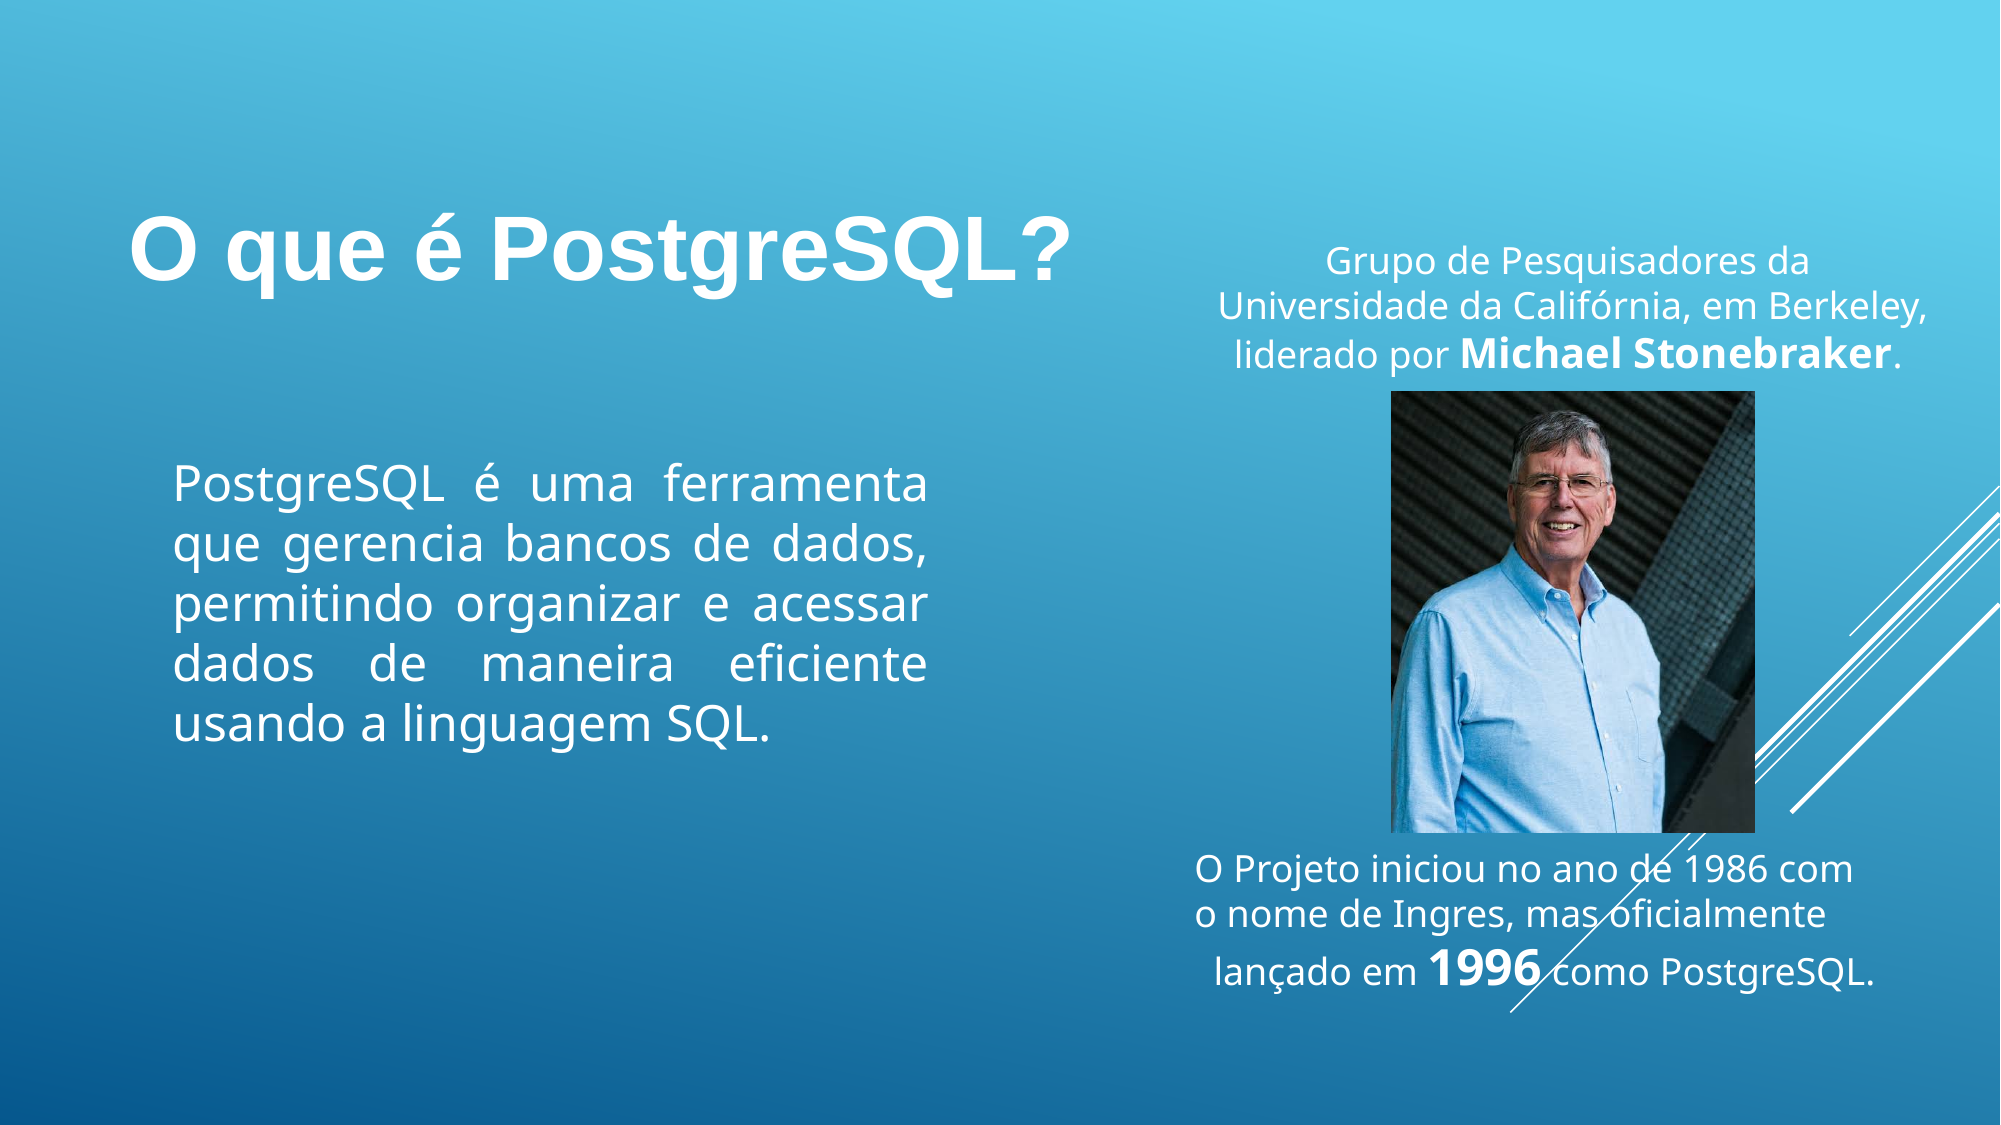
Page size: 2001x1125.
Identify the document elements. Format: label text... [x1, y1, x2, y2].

text_box Grupo de Pesquisadores da Universidade da Califórnia, em Berkeley, liderado por Michael Stonebraker. [1179, 229, 1967, 385]
picture [1391, 390, 1755, 833]
text_box O Projeto iniciou no ano de 1986 com o nome de Ingres, mas oficialmente lançado em 1996 como PostgreSQL. [1179, 837, 1910, 1003]
text_box O que é PostgreSQL? [113, 181, 1180, 307]
text_box PostgreSQL é uma ferramenta que gerencia bancos de dados, permitindo organizar e acessar dados de maneira eficiente usando a linguagem SQL. [157, 443, 945, 939]
